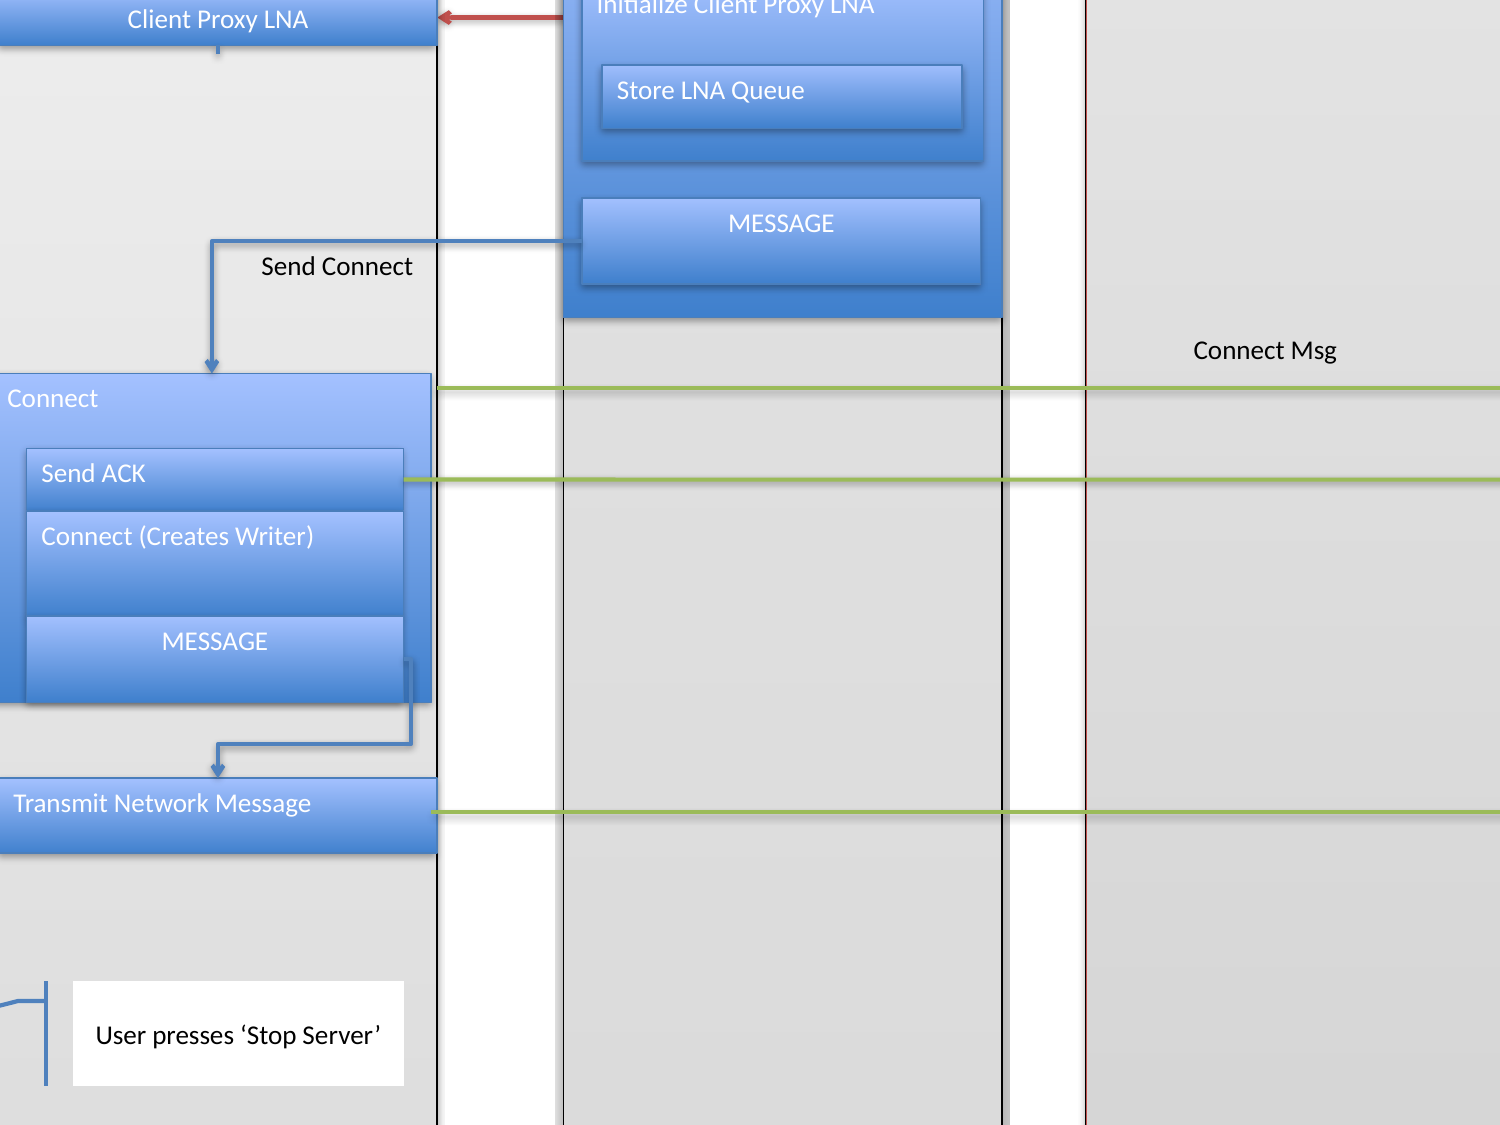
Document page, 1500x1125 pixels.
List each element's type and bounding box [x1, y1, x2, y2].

text_box [0, 0, 1500, 1125]
